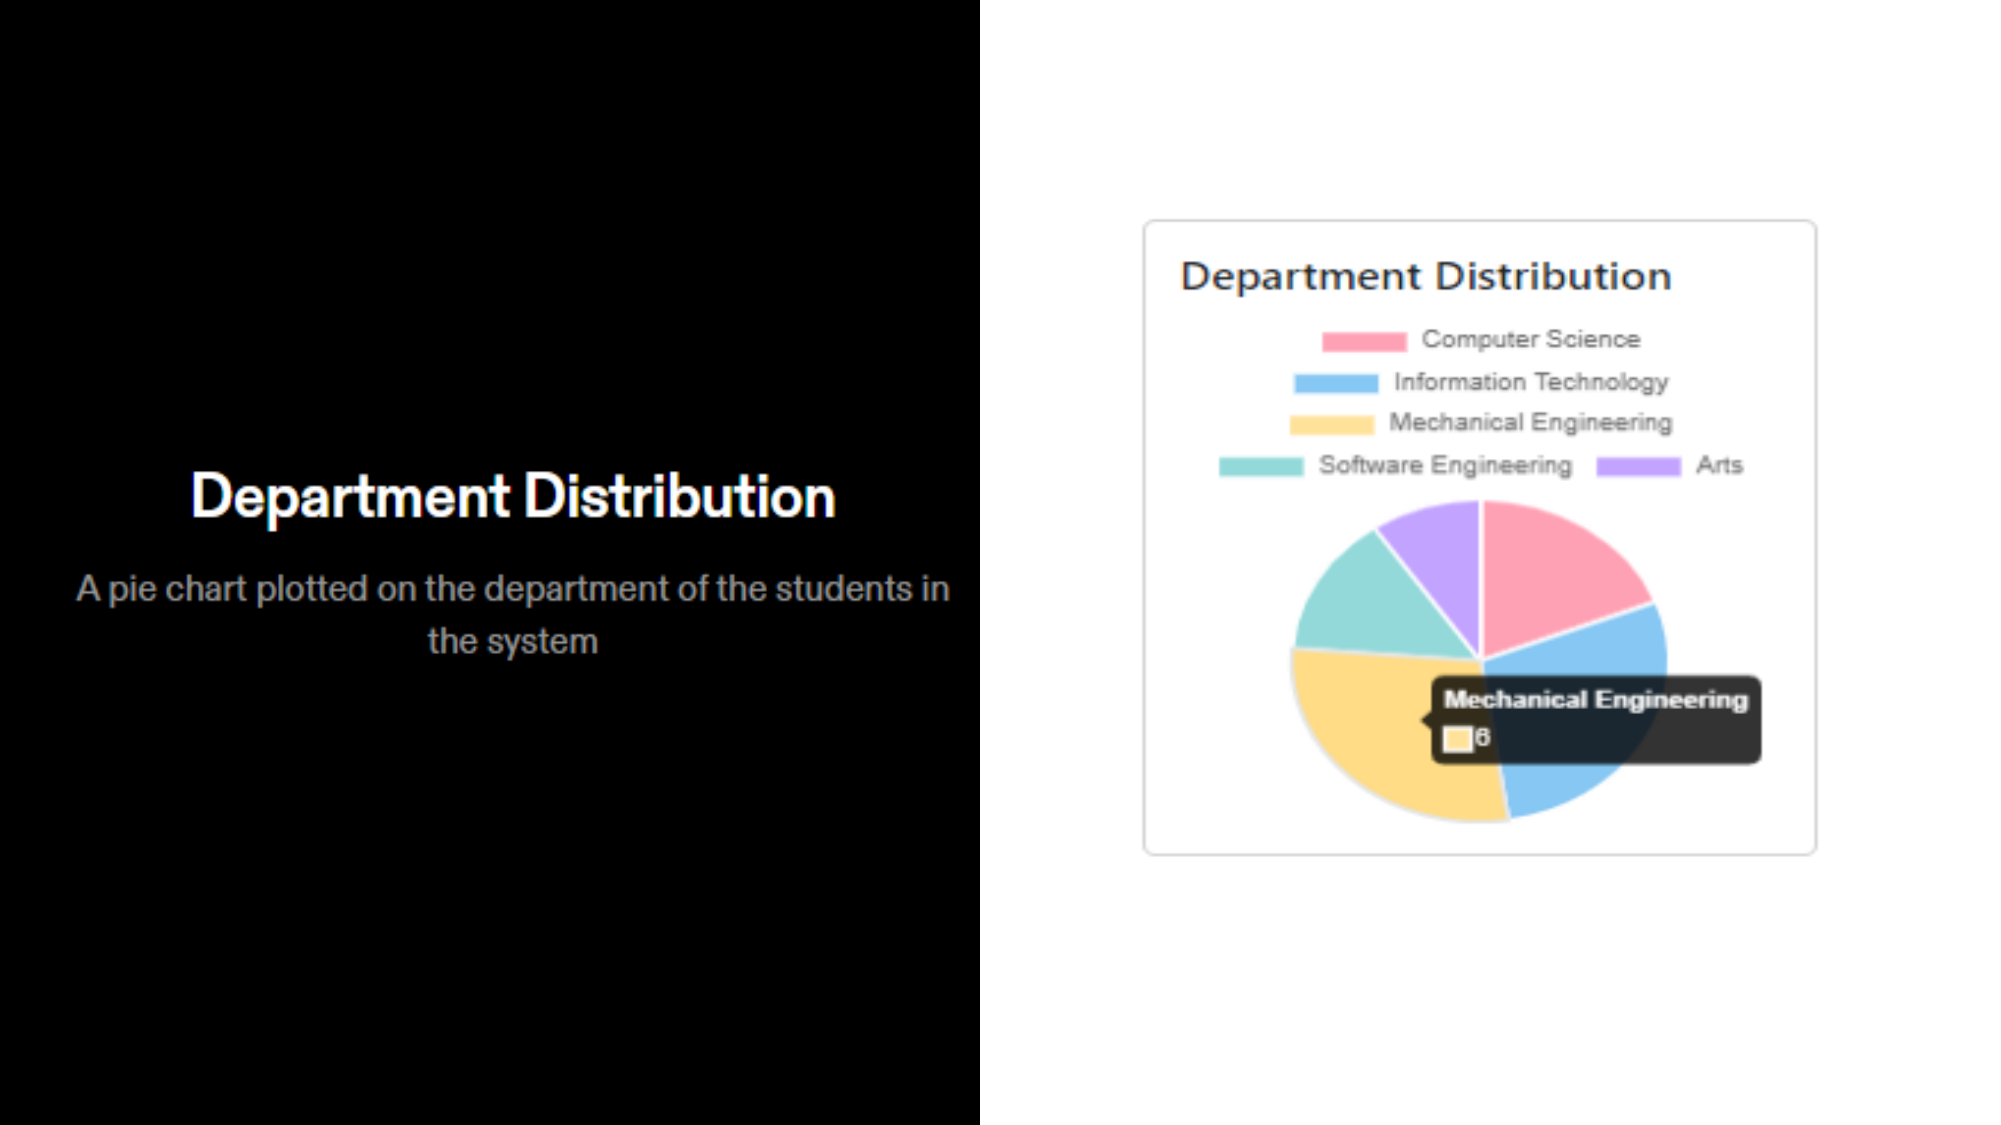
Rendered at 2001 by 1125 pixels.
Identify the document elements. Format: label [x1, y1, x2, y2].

picture [0, 0, 980, 1125]
picture [1120, 205, 1848, 877]
